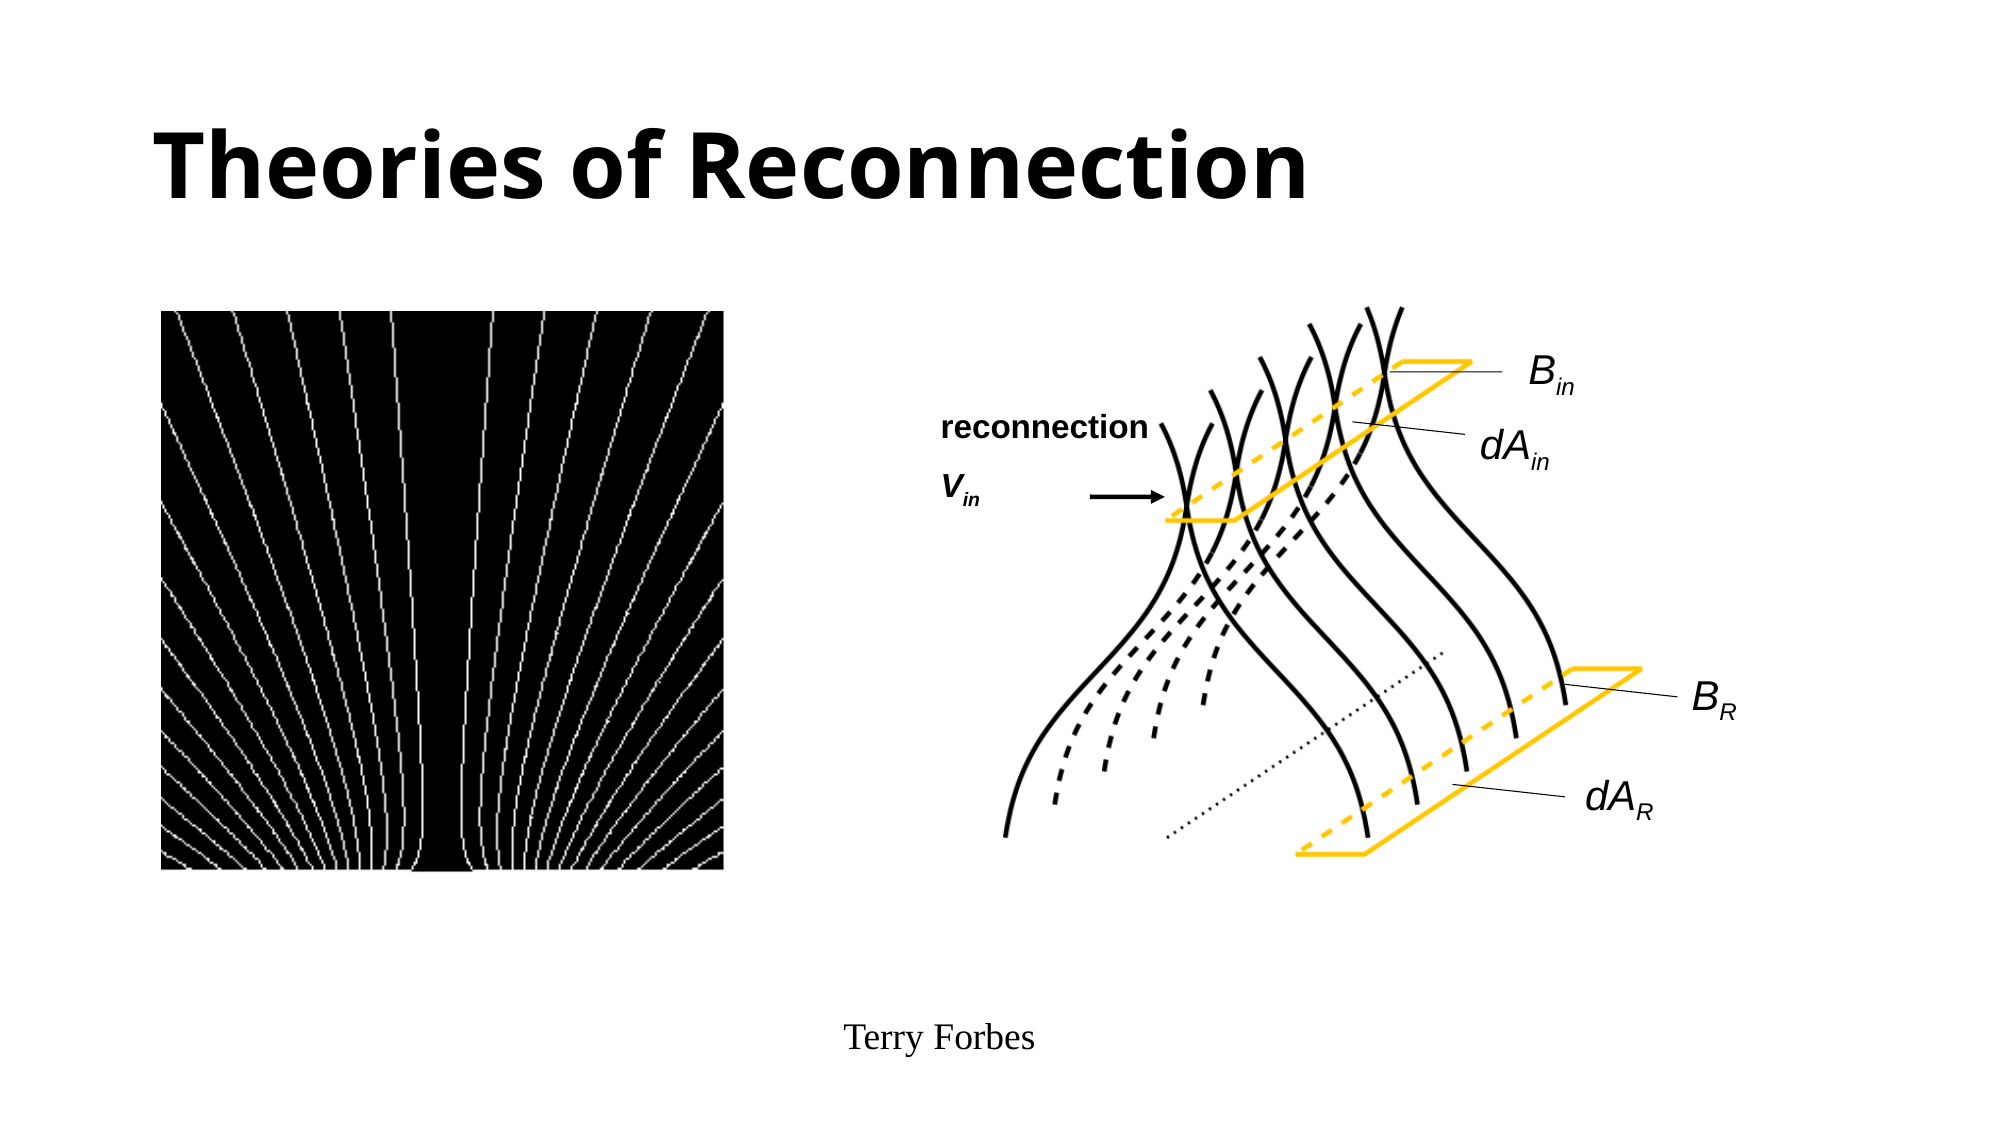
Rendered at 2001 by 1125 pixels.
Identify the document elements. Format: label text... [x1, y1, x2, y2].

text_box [925, 296, 1754, 891]
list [161, 311, 726, 876]
text_box Terry Forbes [828, 1004, 1309, 1065]
title Theories of Reconnection [137, 59, 1863, 278]
